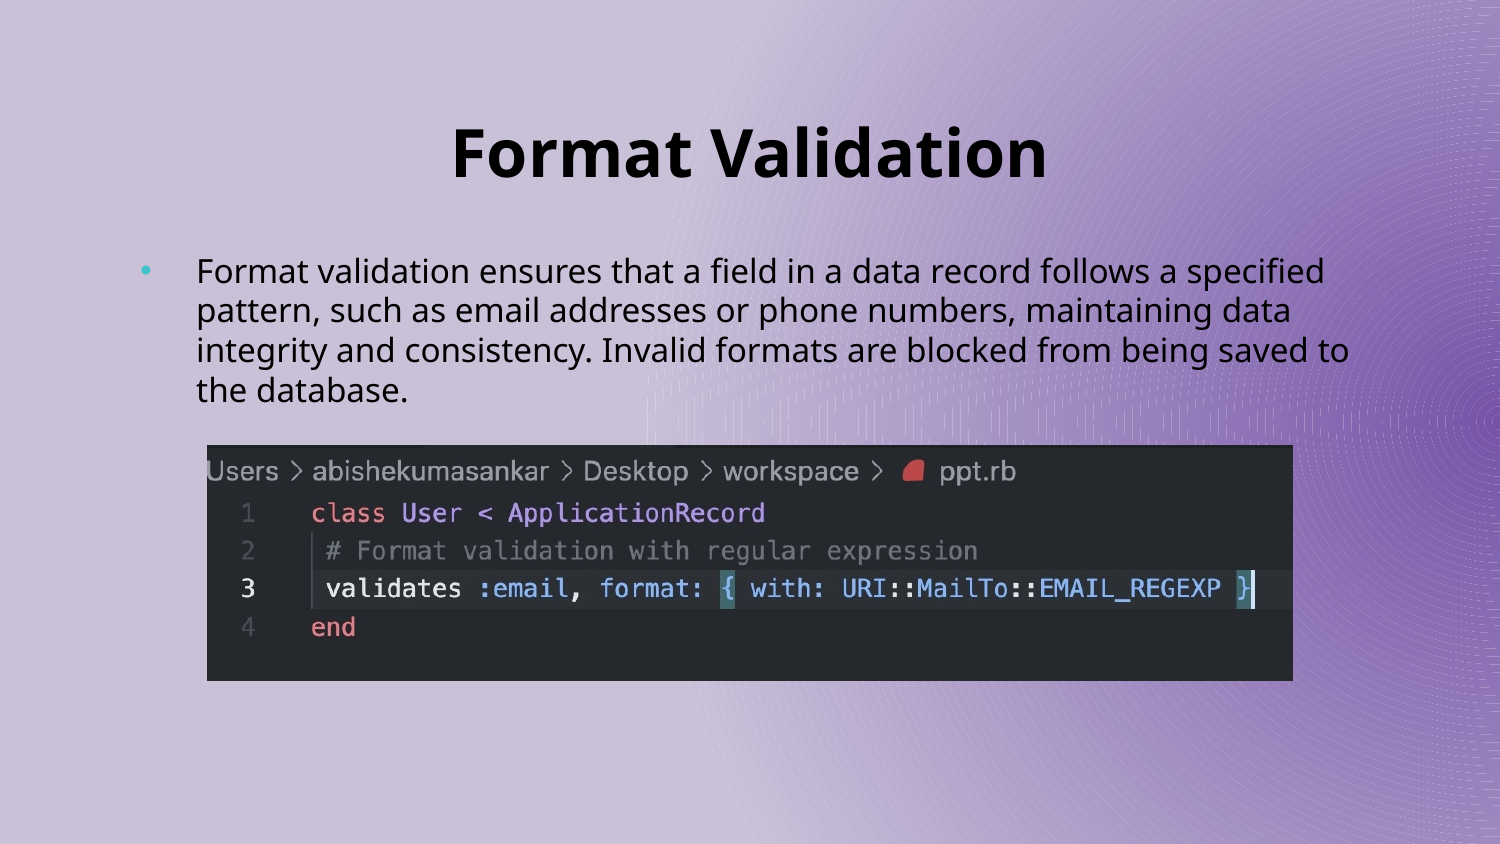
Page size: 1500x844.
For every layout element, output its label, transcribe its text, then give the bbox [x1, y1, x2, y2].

list Format validation ensures that a field in a data record follows a specified pattern, such as email addresses or phone numbers, maintaining data integrity and consistency. Invalid formats are blocked from being saved to the database. [125, 234, 1375, 735]
title Format Validation [125, 57, 1375, 198]
picture [207, 445, 1293, 681]
